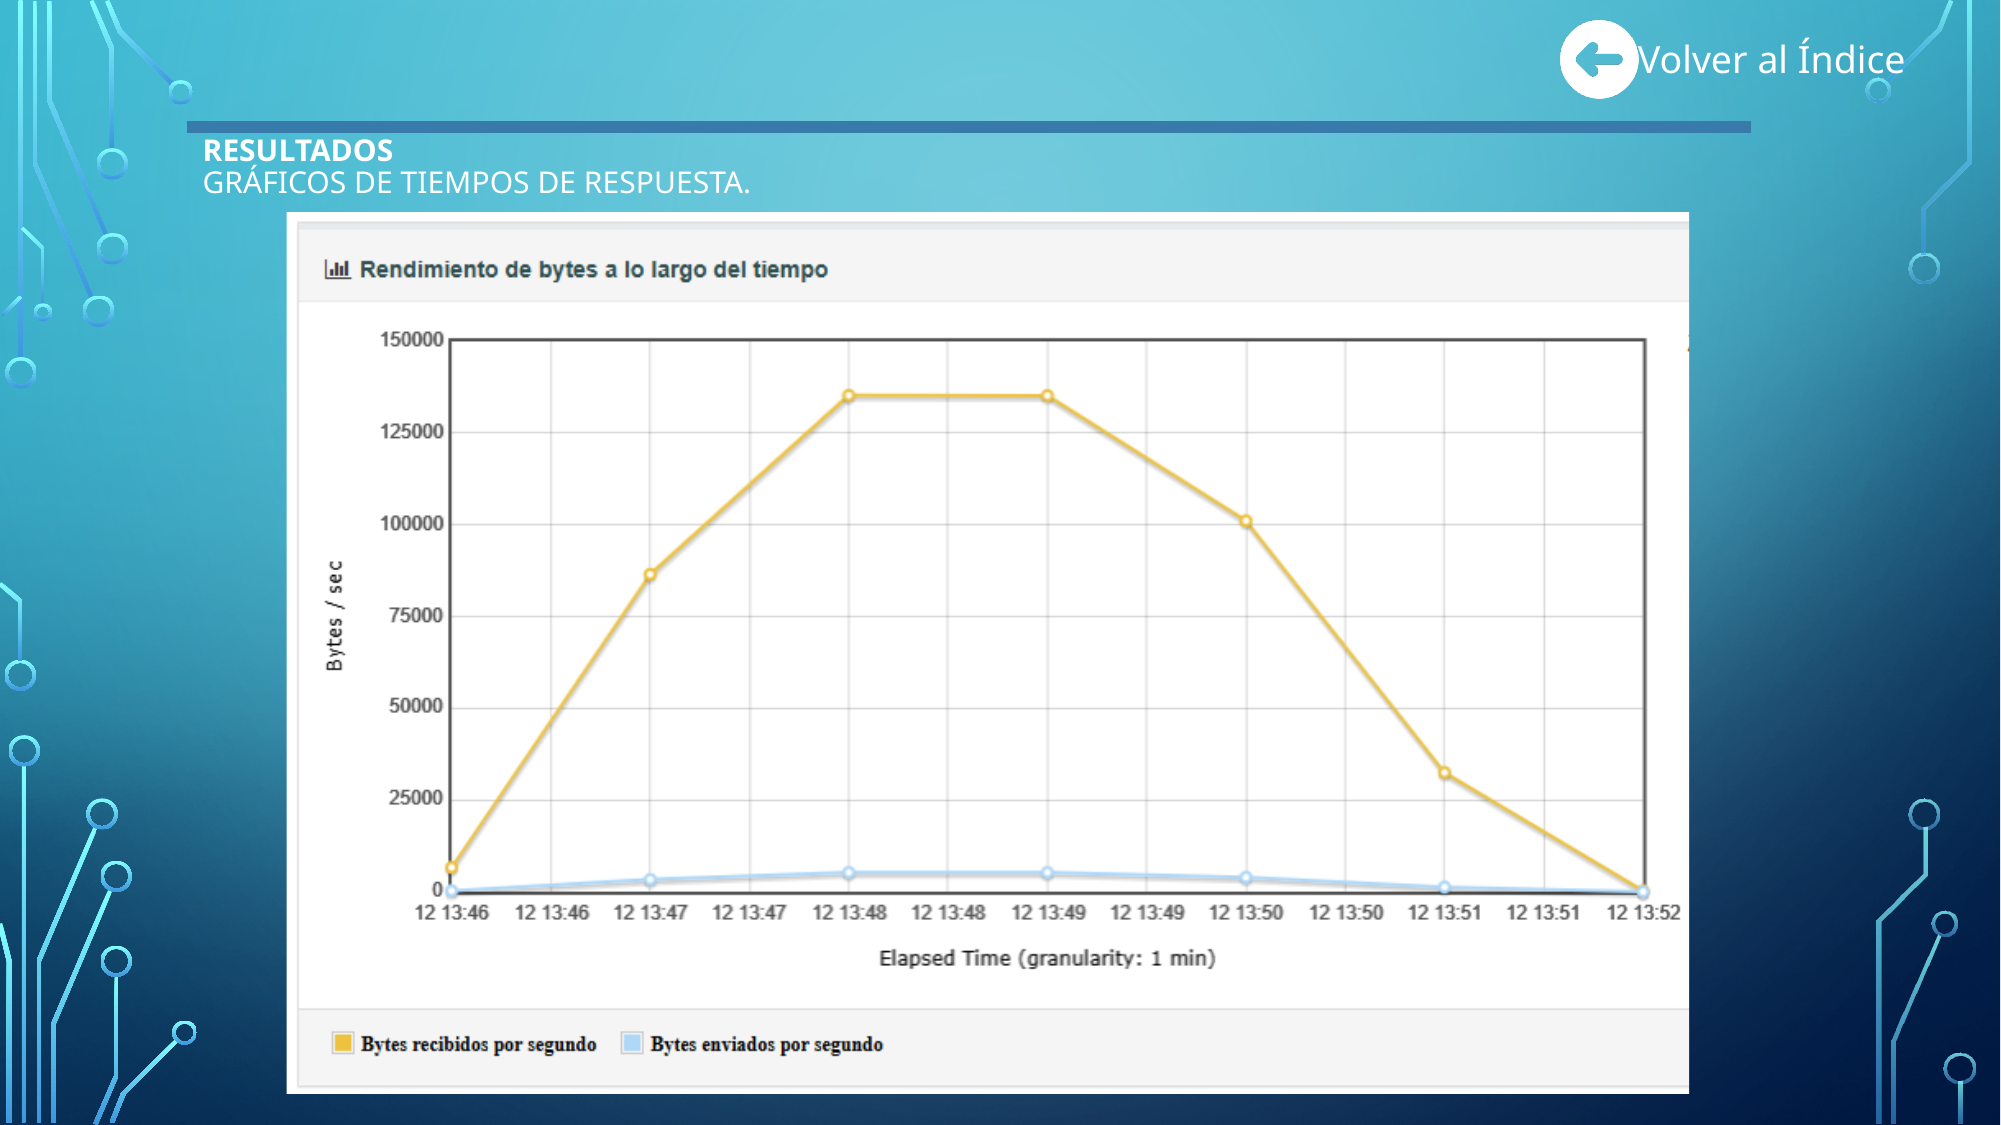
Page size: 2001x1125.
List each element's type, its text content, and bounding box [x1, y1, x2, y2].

text_box Volver al Índice [1641, 28, 1921, 89]
picture [1556, 17, 1641, 102]
picture [286, 212, 1690, 1094]
title RESULTADOS Gráficos de tiempos de respuesta. [187, 126, 1813, 277]
